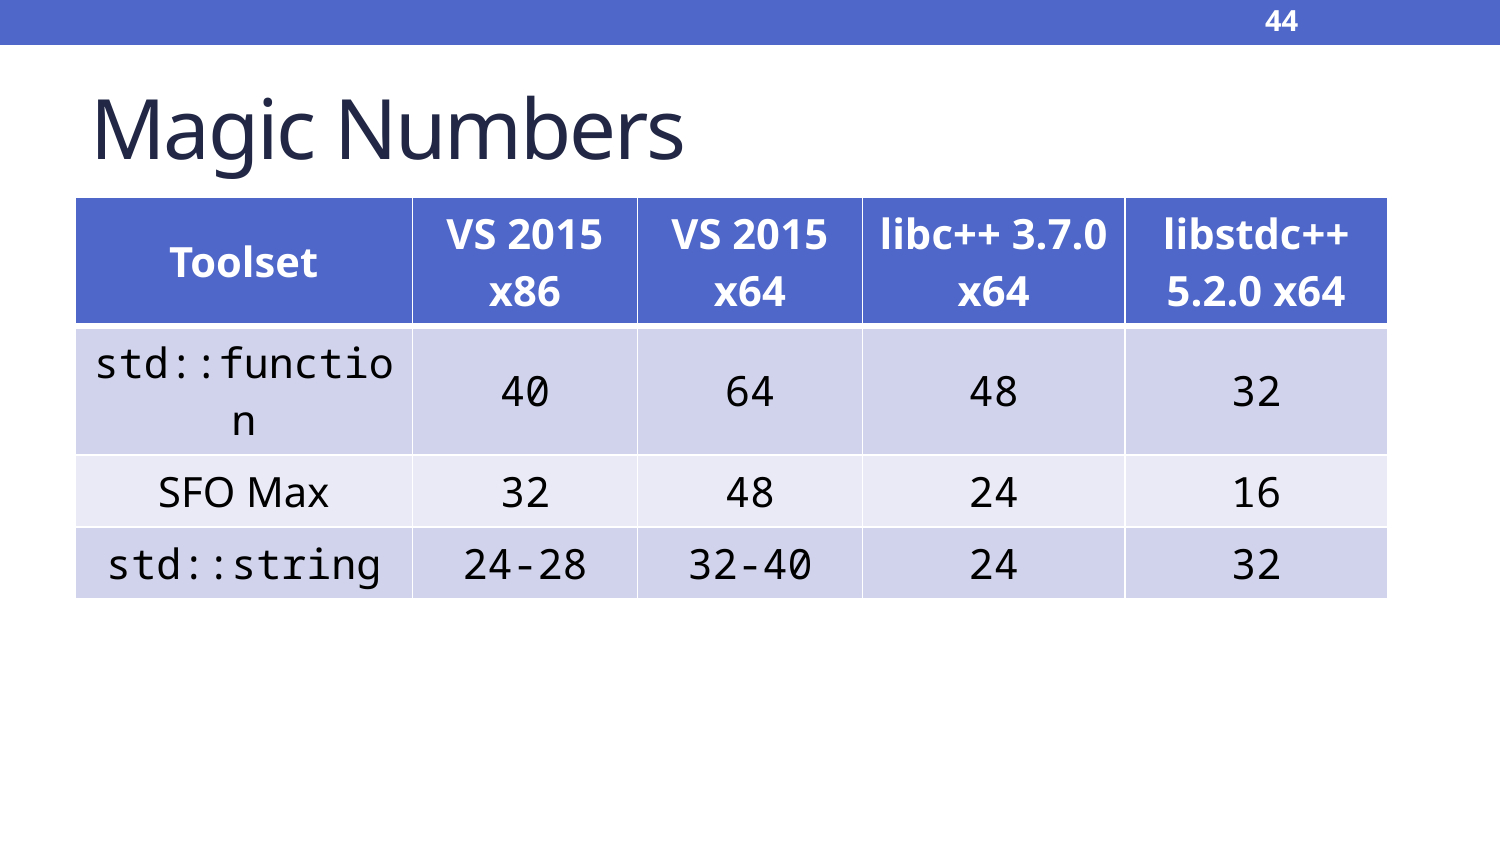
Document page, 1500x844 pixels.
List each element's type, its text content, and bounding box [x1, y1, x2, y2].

table_cell 16 [1126, 456, 1387, 526]
table_cell 32 [1126, 528, 1387, 598]
table_header libstdc++ 5.2.0 x64 [1126, 198, 1387, 323]
table_cell SFO Max [76, 456, 412, 526]
table_header libc++ 3.7.0 x64 [863, 198, 1124, 323]
table_cell 64 [638, 329, 862, 454]
table_cell 24 [863, 528, 1124, 598]
table_cell 32-40 [638, 528, 862, 598]
table_cell std::string [76, 528, 412, 598]
table_cell 48 [638, 456, 862, 526]
table_cell 32 [413, 456, 637, 526]
table_cell 40 [413, 329, 637, 454]
table_cell std::function [76, 329, 412, 454]
table_cell 32 [1126, 329, 1387, 454]
table_header VS 2015 x86 [413, 198, 637, 323]
table_cell 24-28 [413, 528, 637, 598]
table_header Toolset [76, 198, 412, 323]
table_header VS 2015 x64 [638, 198, 862, 323]
table_cell 24 [863, 456, 1124, 526]
slide_number 44 [1250, 2, 1425, 43]
table_cell 48 [863, 329, 1124, 454]
title Magic Numbers [75, 65, 1425, 188]
